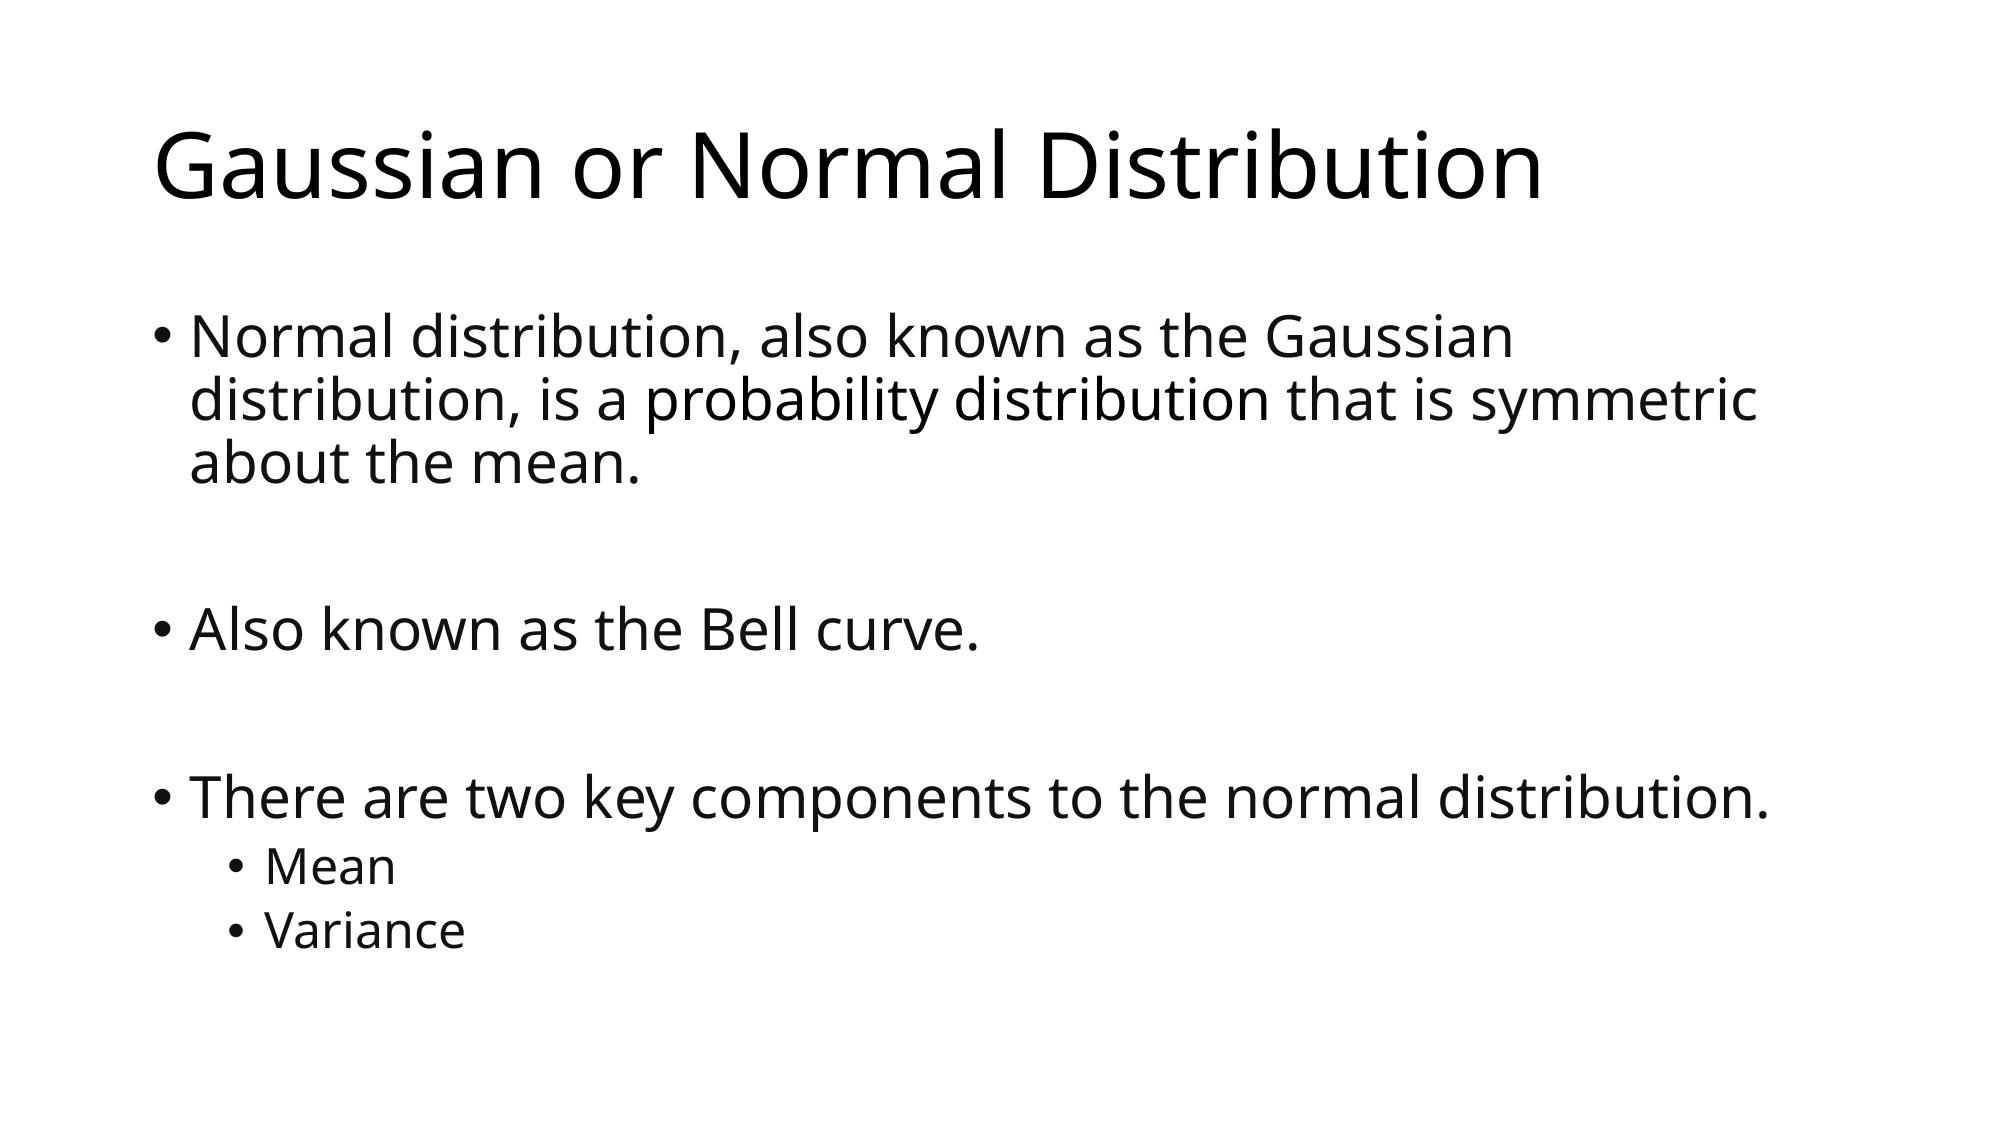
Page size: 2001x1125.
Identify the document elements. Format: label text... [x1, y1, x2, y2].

list Normal distribution, also known as the Gaussian distribution, is a probability distribution that is symmetric about the mean. Also known as the Bell curve. There are two key components to the normal distribution. Mean Variance [137, 299, 1863, 1014]
title Gaussian or Normal Distribution [137, 59, 1863, 278]
